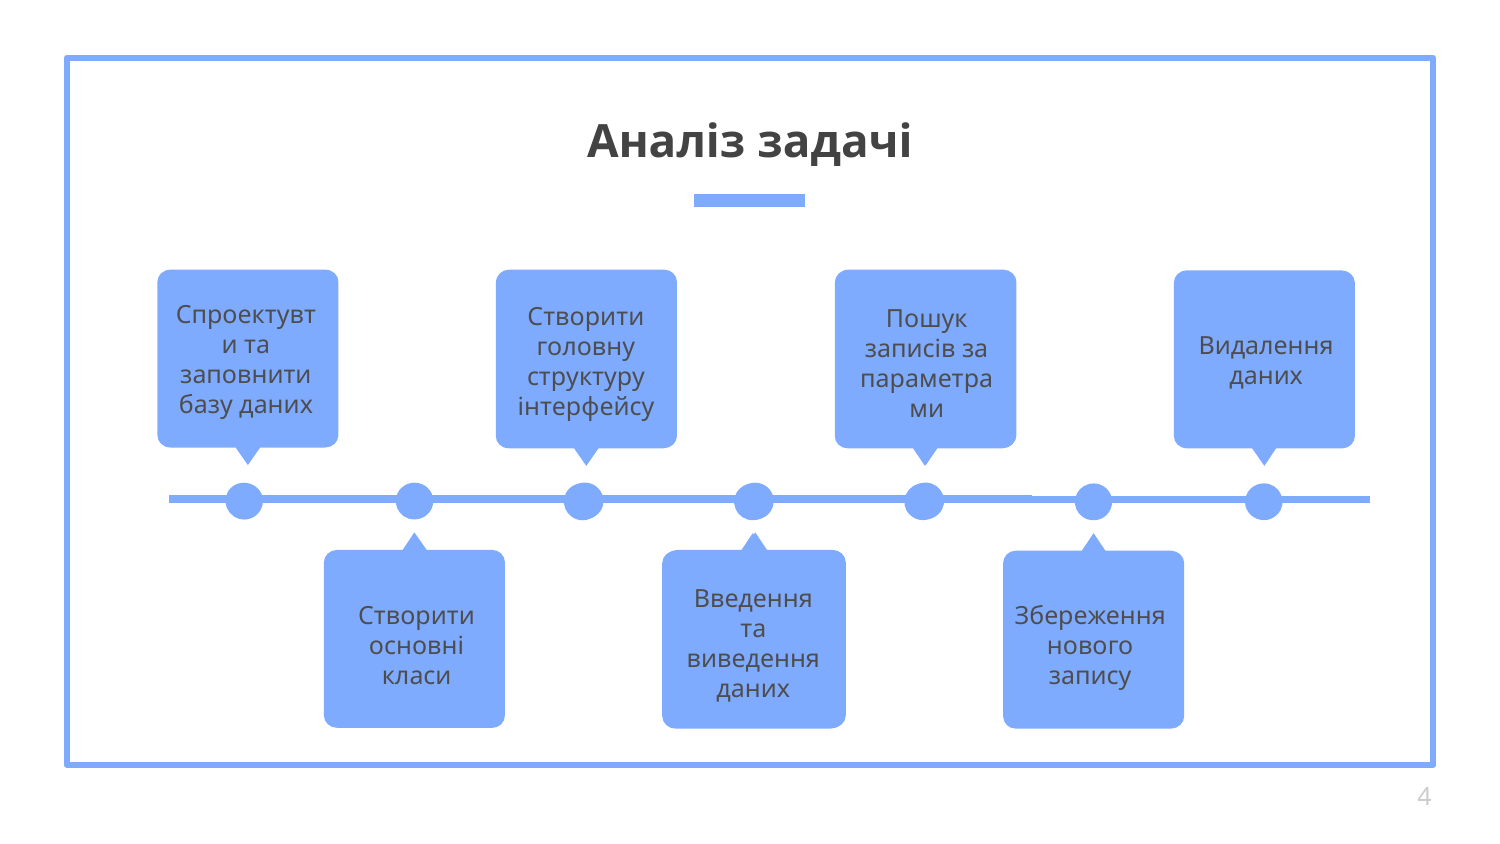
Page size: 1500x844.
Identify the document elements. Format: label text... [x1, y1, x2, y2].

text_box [157, 269, 494, 729]
title Аналіз задачі [0, 32, 1500, 182]
slide_number 4 [1402, 764, 1493, 830]
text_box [495, 270, 1371, 729]
